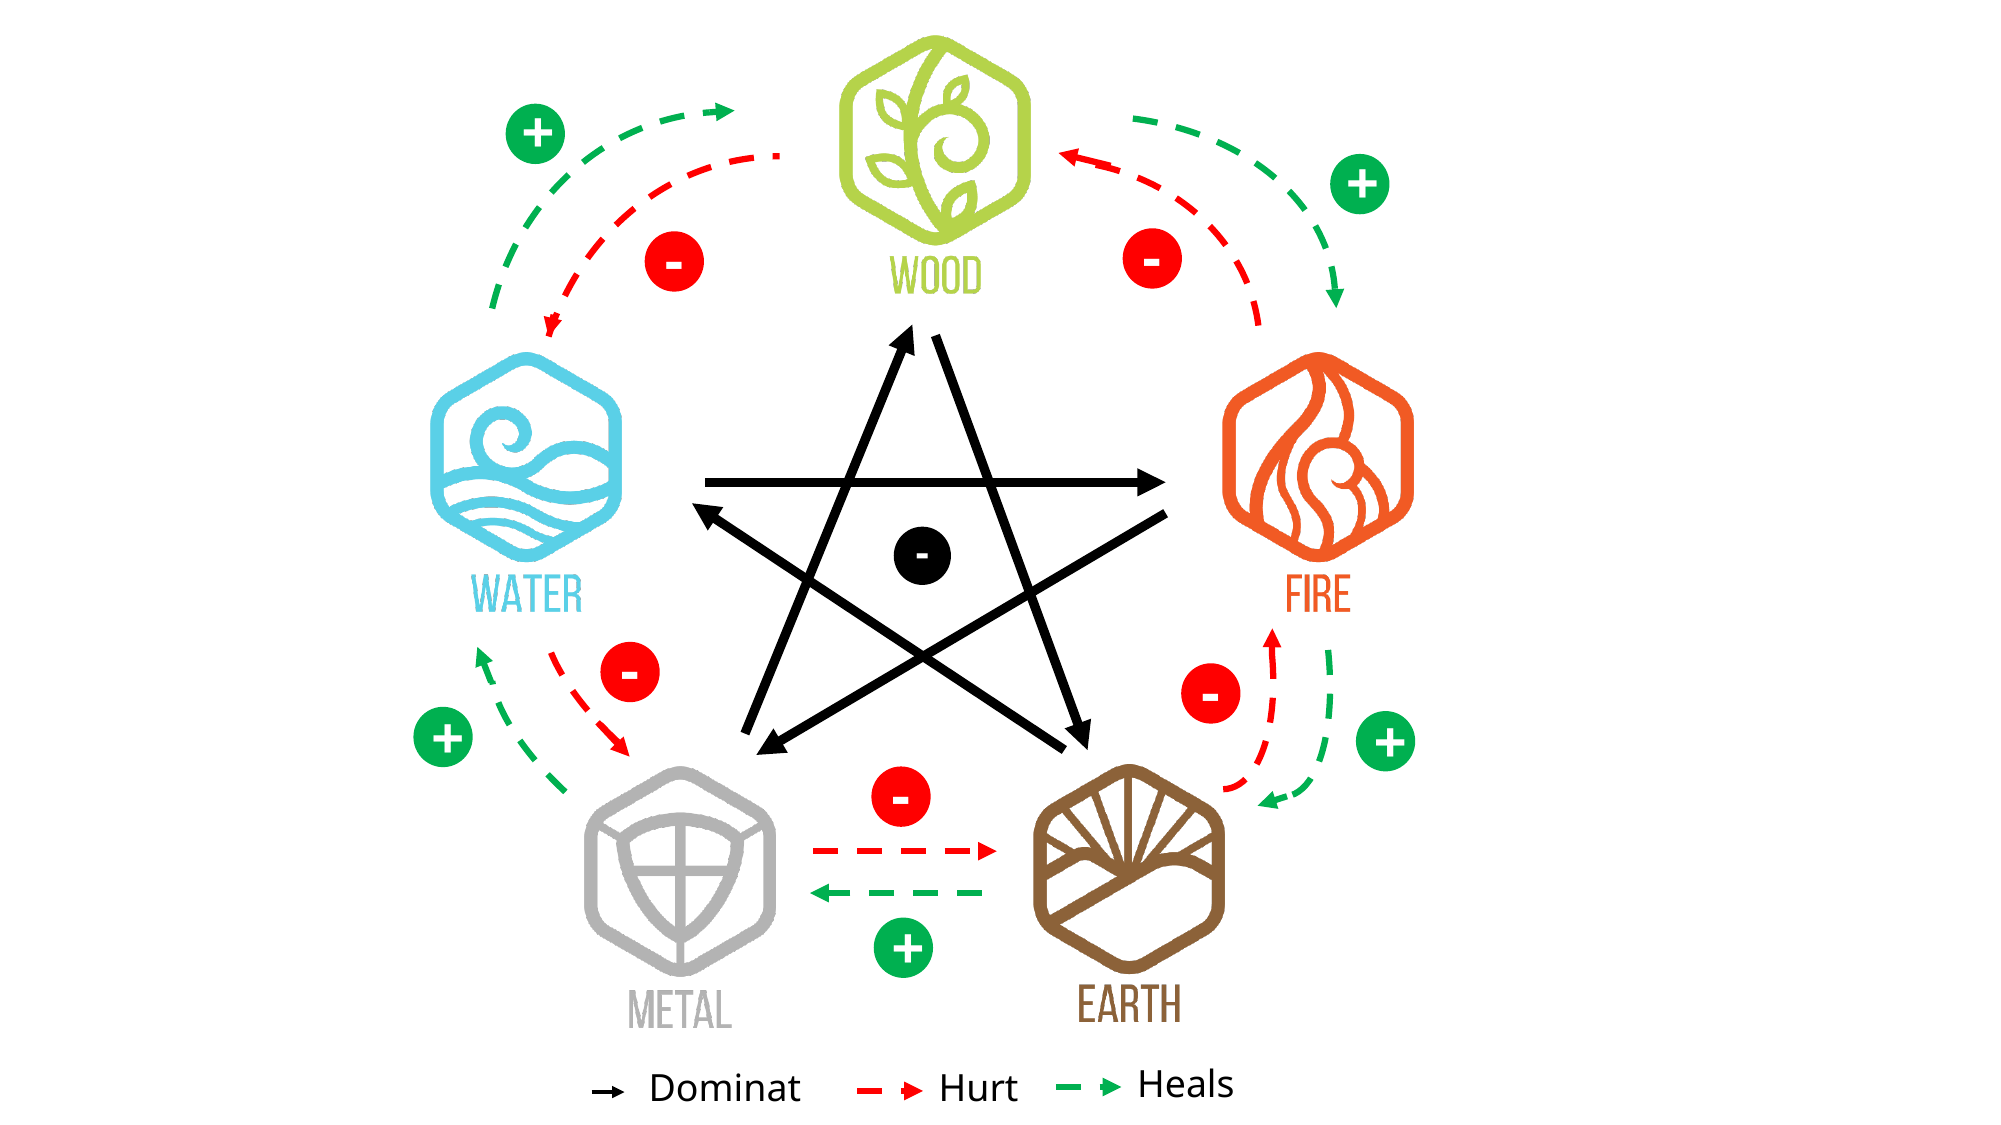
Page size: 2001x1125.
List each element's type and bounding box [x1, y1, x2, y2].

text_box [414, 35, 1416, 1118]
